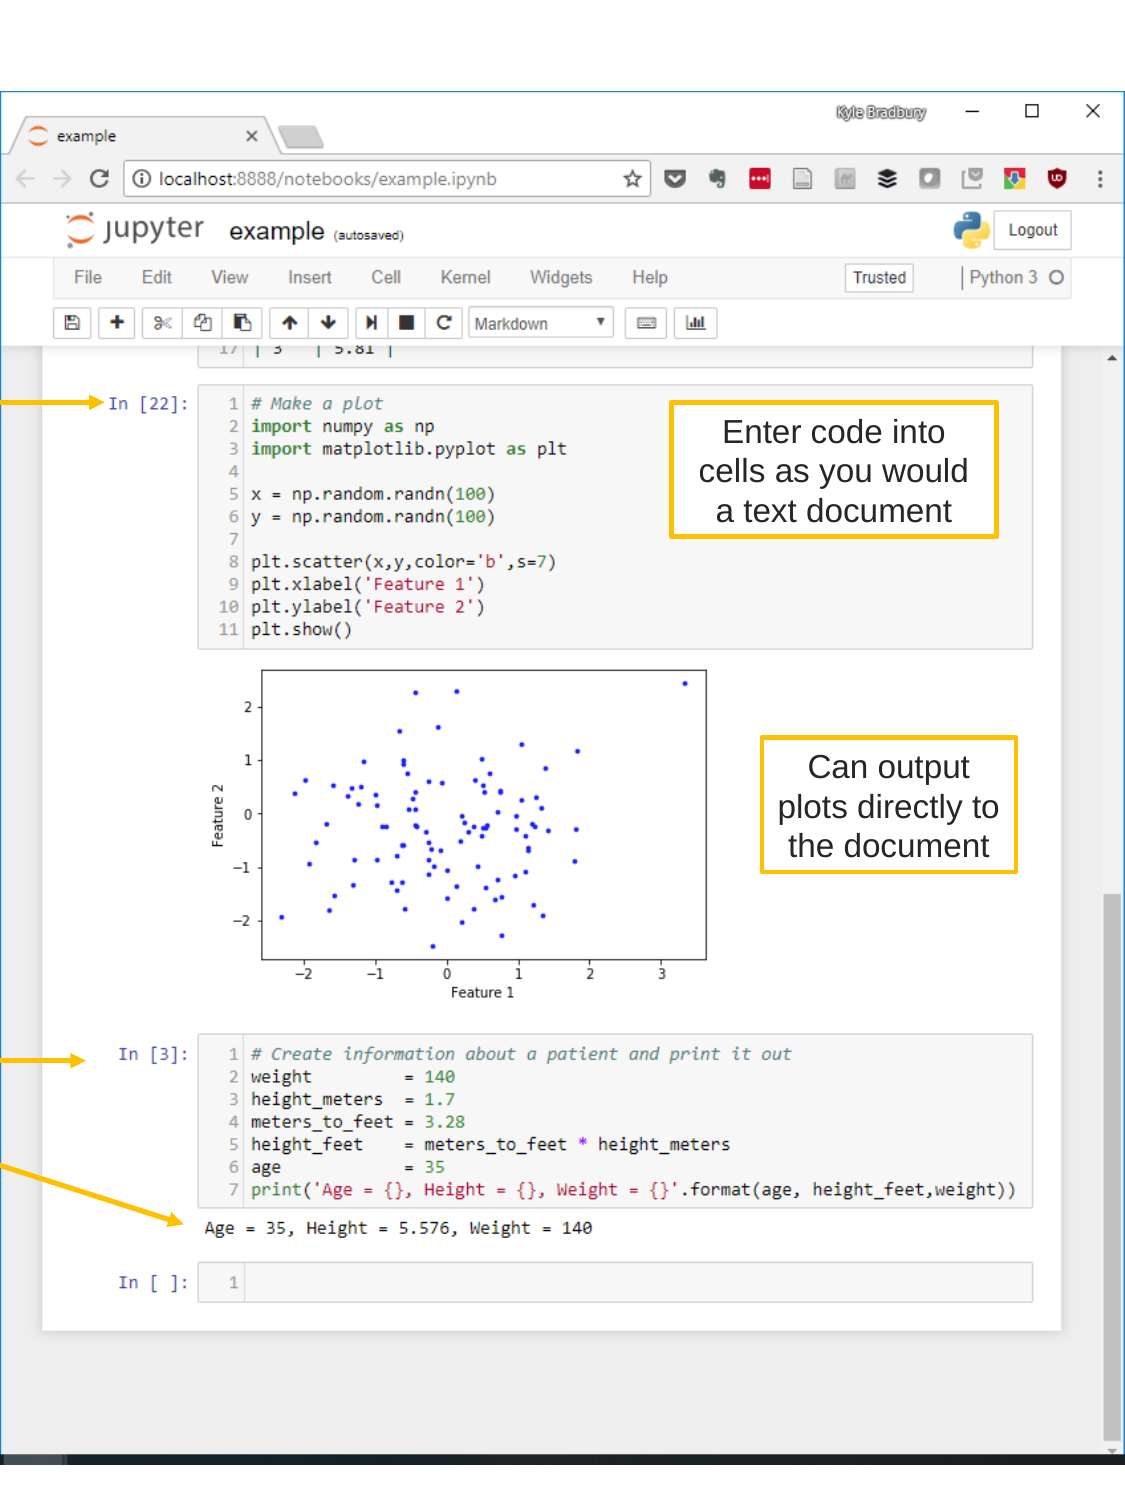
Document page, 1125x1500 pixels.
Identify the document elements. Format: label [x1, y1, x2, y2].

text_box [0, 1143, 184, 1225]
picture [0, 91, 1125, 1465]
